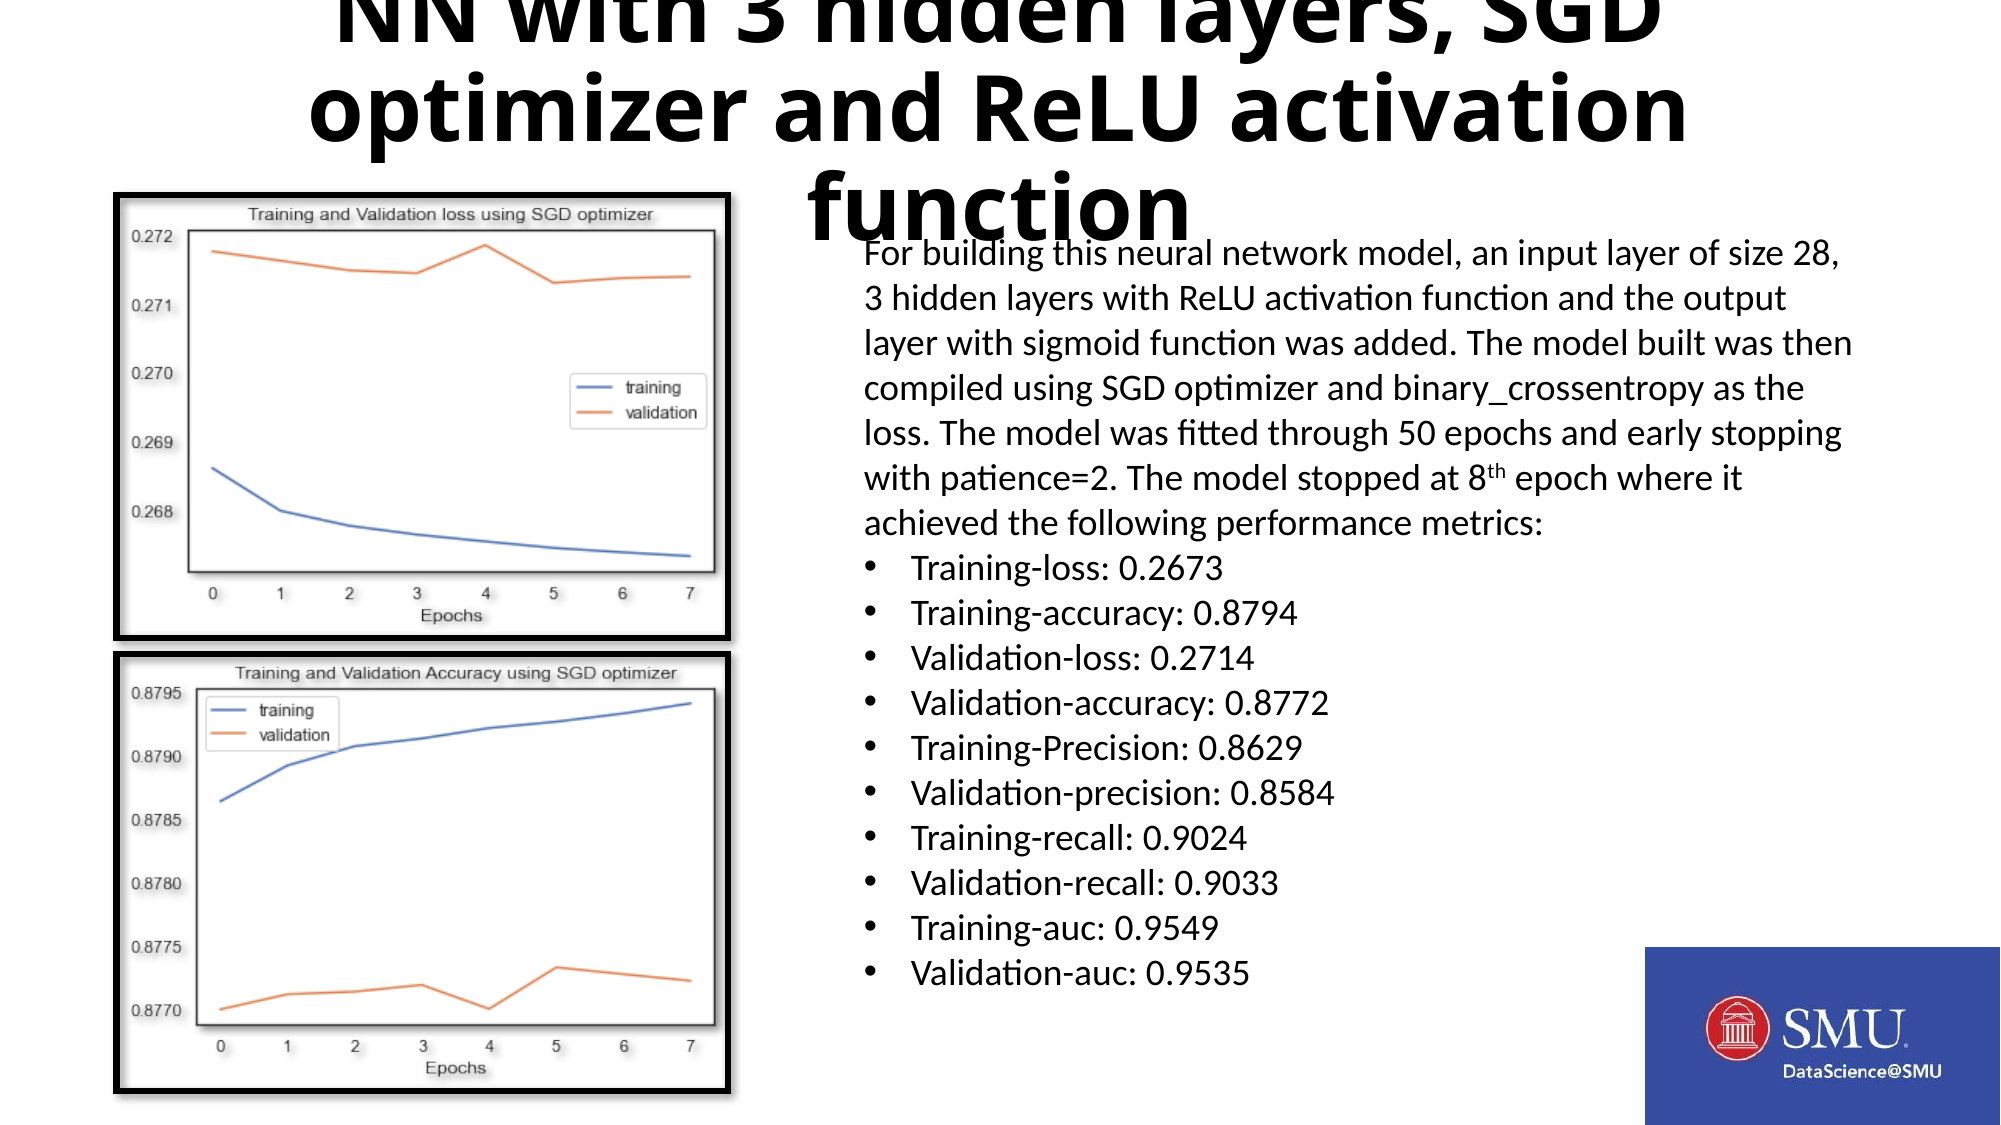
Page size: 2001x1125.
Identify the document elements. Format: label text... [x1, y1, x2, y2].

picture [119, 197, 725, 636]
picture [1645, 947, 2000, 1125]
text_box For building this neural network model, an input layer of size 28, 3 hidden layers with ReLU activation function and the output layer with sigmoid function was added. The model built was then compiled using SGD optimizer and binary_crossentropy as the loss. The model was fitted through 50 epochs and early stopping with patience=2. The model stopped at 8th epoch where it achieved the following performance metrics: Training-loss: 0.2673 Training-accuracy: 0.8794 Validation-loss: 0.2714 Validation-accuracy: 0.8772 Training-Precision: 0.8629 Validation-precision: 0.8584 Training-recall: 0.9024 Validation-recall: 0.9033 Training-auc: 0.9549 Validation-auc: 0.9535 [849, 220, 1881, 1125]
picture [119, 657, 725, 1088]
title NN with 3 hidden layers, SGD optimizer and ReLU activation function [137, 3, 1863, 221]
